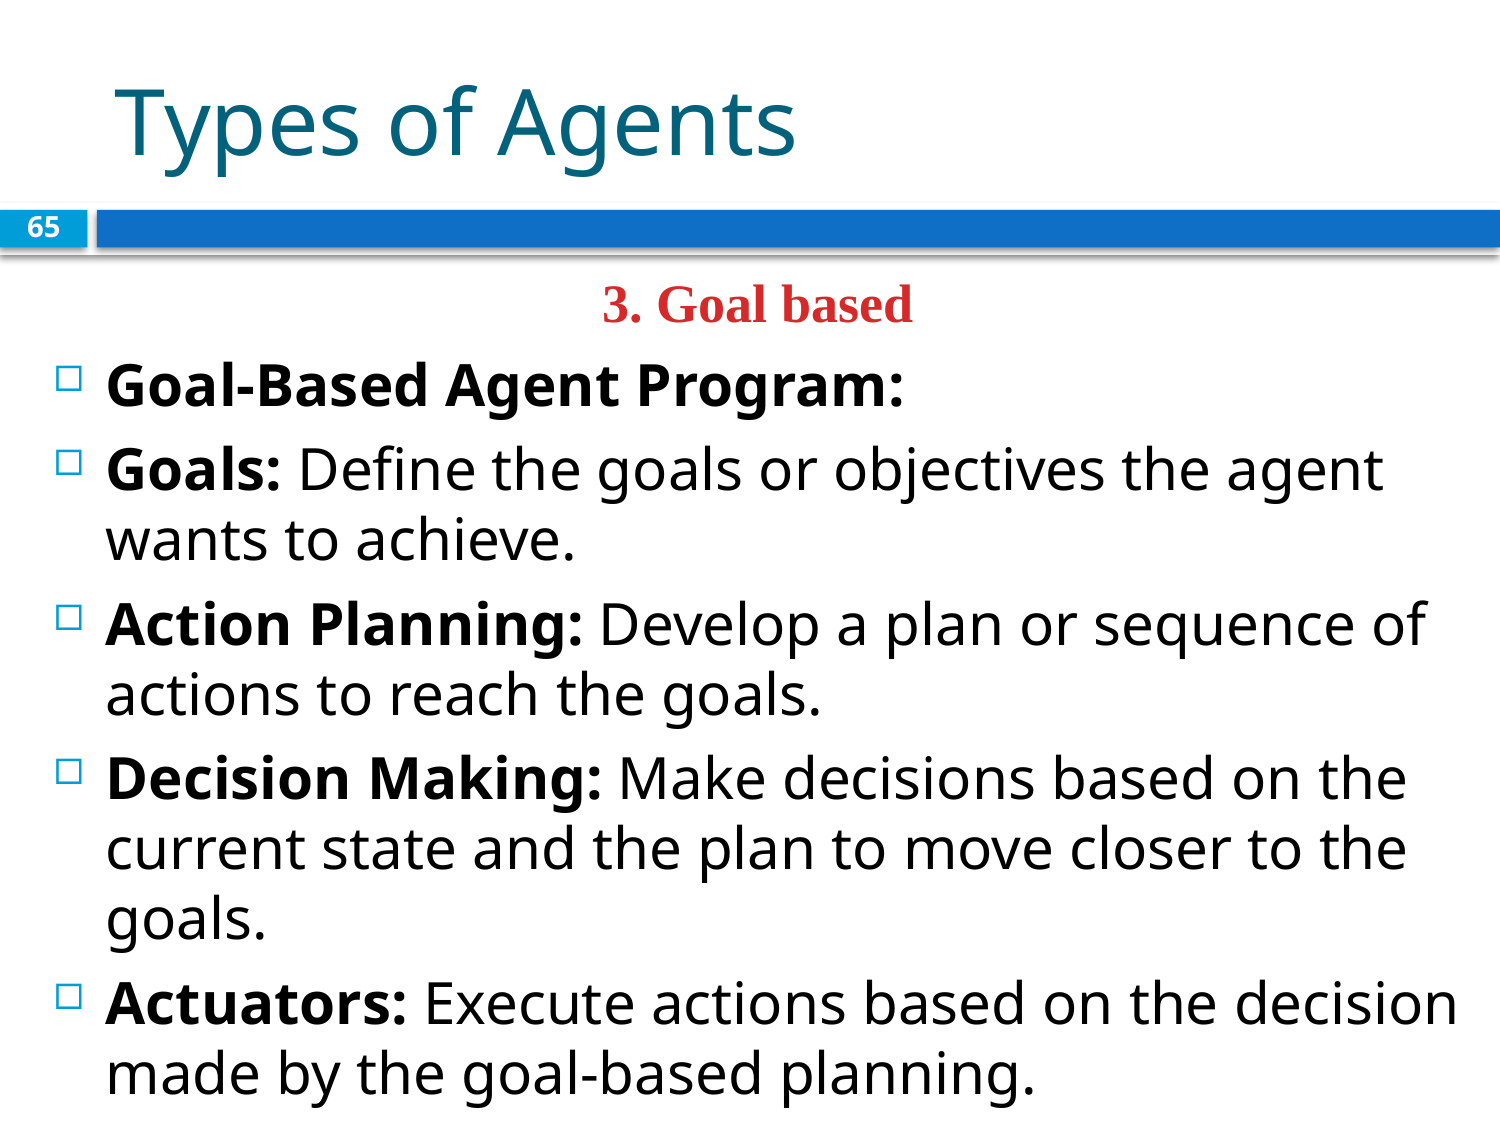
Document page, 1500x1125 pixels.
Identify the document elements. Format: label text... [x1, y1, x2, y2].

list 3. Goal based Goal-Based Agent Program: Goals: Define the goals or objectives the agent wants to achieve. Action Planning: Develop a plan or sequence of actions to reach the goals. Decision Making: Make decisions based on the current state and the plan to move closer to the goals. Actuators: Execute actions based on the decision made by the goal-based planning. [38, 260, 1479, 1076]
slide_number 65 [0, 208, 88, 249]
title Types of Agents [99, 37, 1438, 201]
